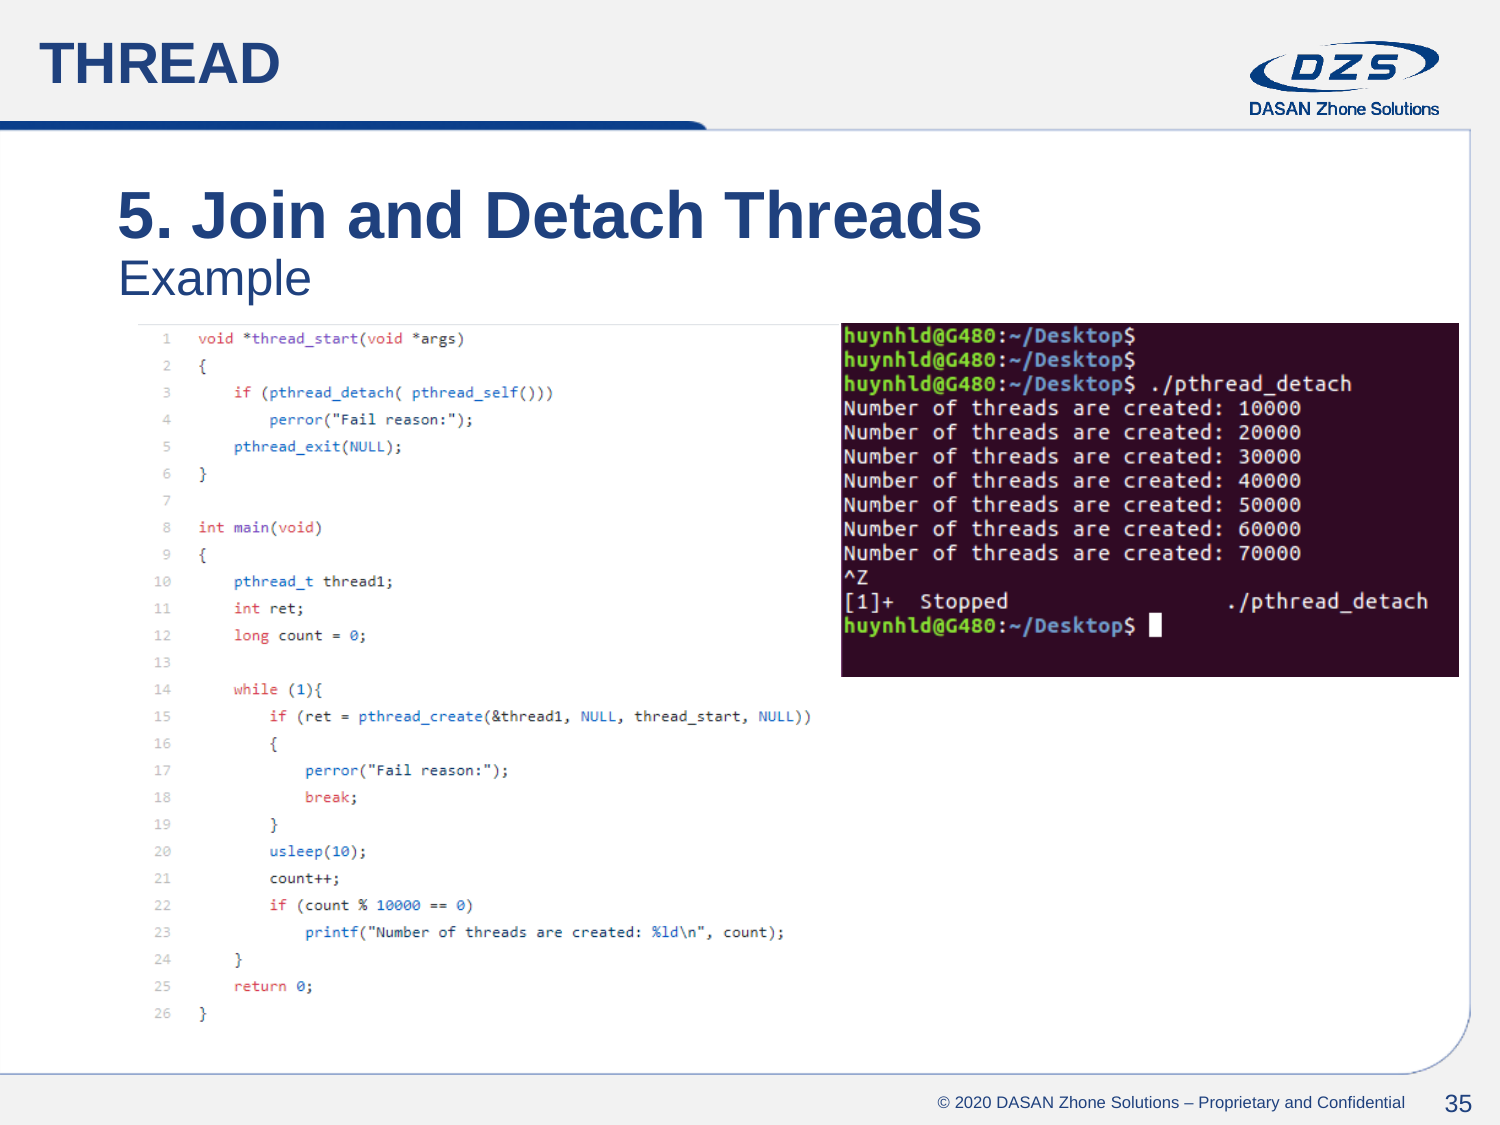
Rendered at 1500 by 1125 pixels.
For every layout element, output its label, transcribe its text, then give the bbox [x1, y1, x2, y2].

text_box © 2020 DASAN Zhone Solutions – Proprietary and Confidential [918, 1059, 1425, 1120]
picture [0, 121, 1471, 1075]
text_box 35 [1149, 1065, 1488, 1125]
text_box 5. Join and Detach Threads Example [103, 173, 1397, 1028]
text_box THREAD [24, 0, 1319, 174]
picture [1319, 41, 1439, 115]
